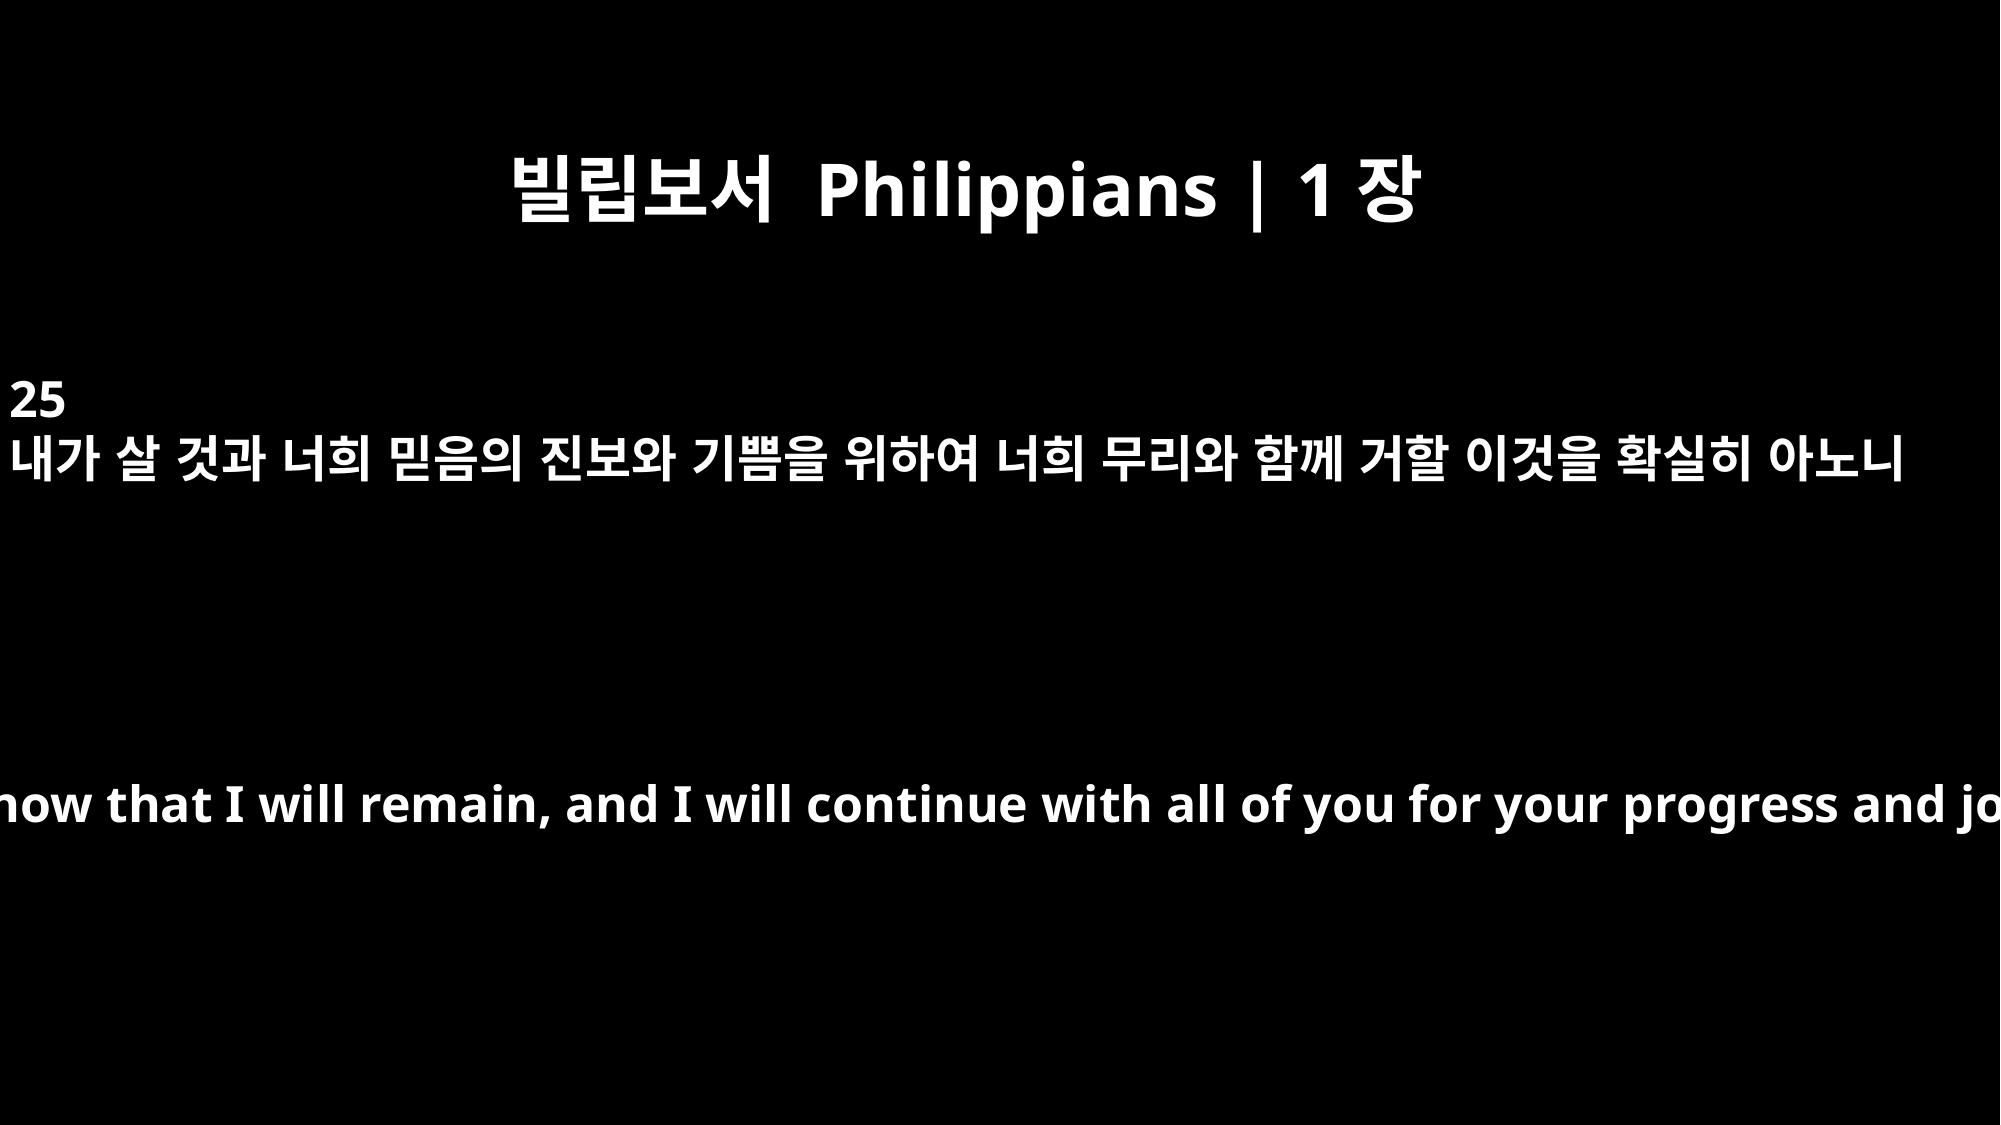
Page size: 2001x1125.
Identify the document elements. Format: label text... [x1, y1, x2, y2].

text_box 25 내가 살 것과 너희 믿음의 진보와 기쁨을 위하여 너희 무리와 함께 거할 이것을 확실히 아노니 [0, 359, 1923, 495]
text_box 빌립보서 Philippians | 1장 [493, 136, 1439, 239]
text_box Convinced of this, I know that I will remain, and I will continue with all of you for your progress and joy in the faith, [0, 764, 2000, 840]
